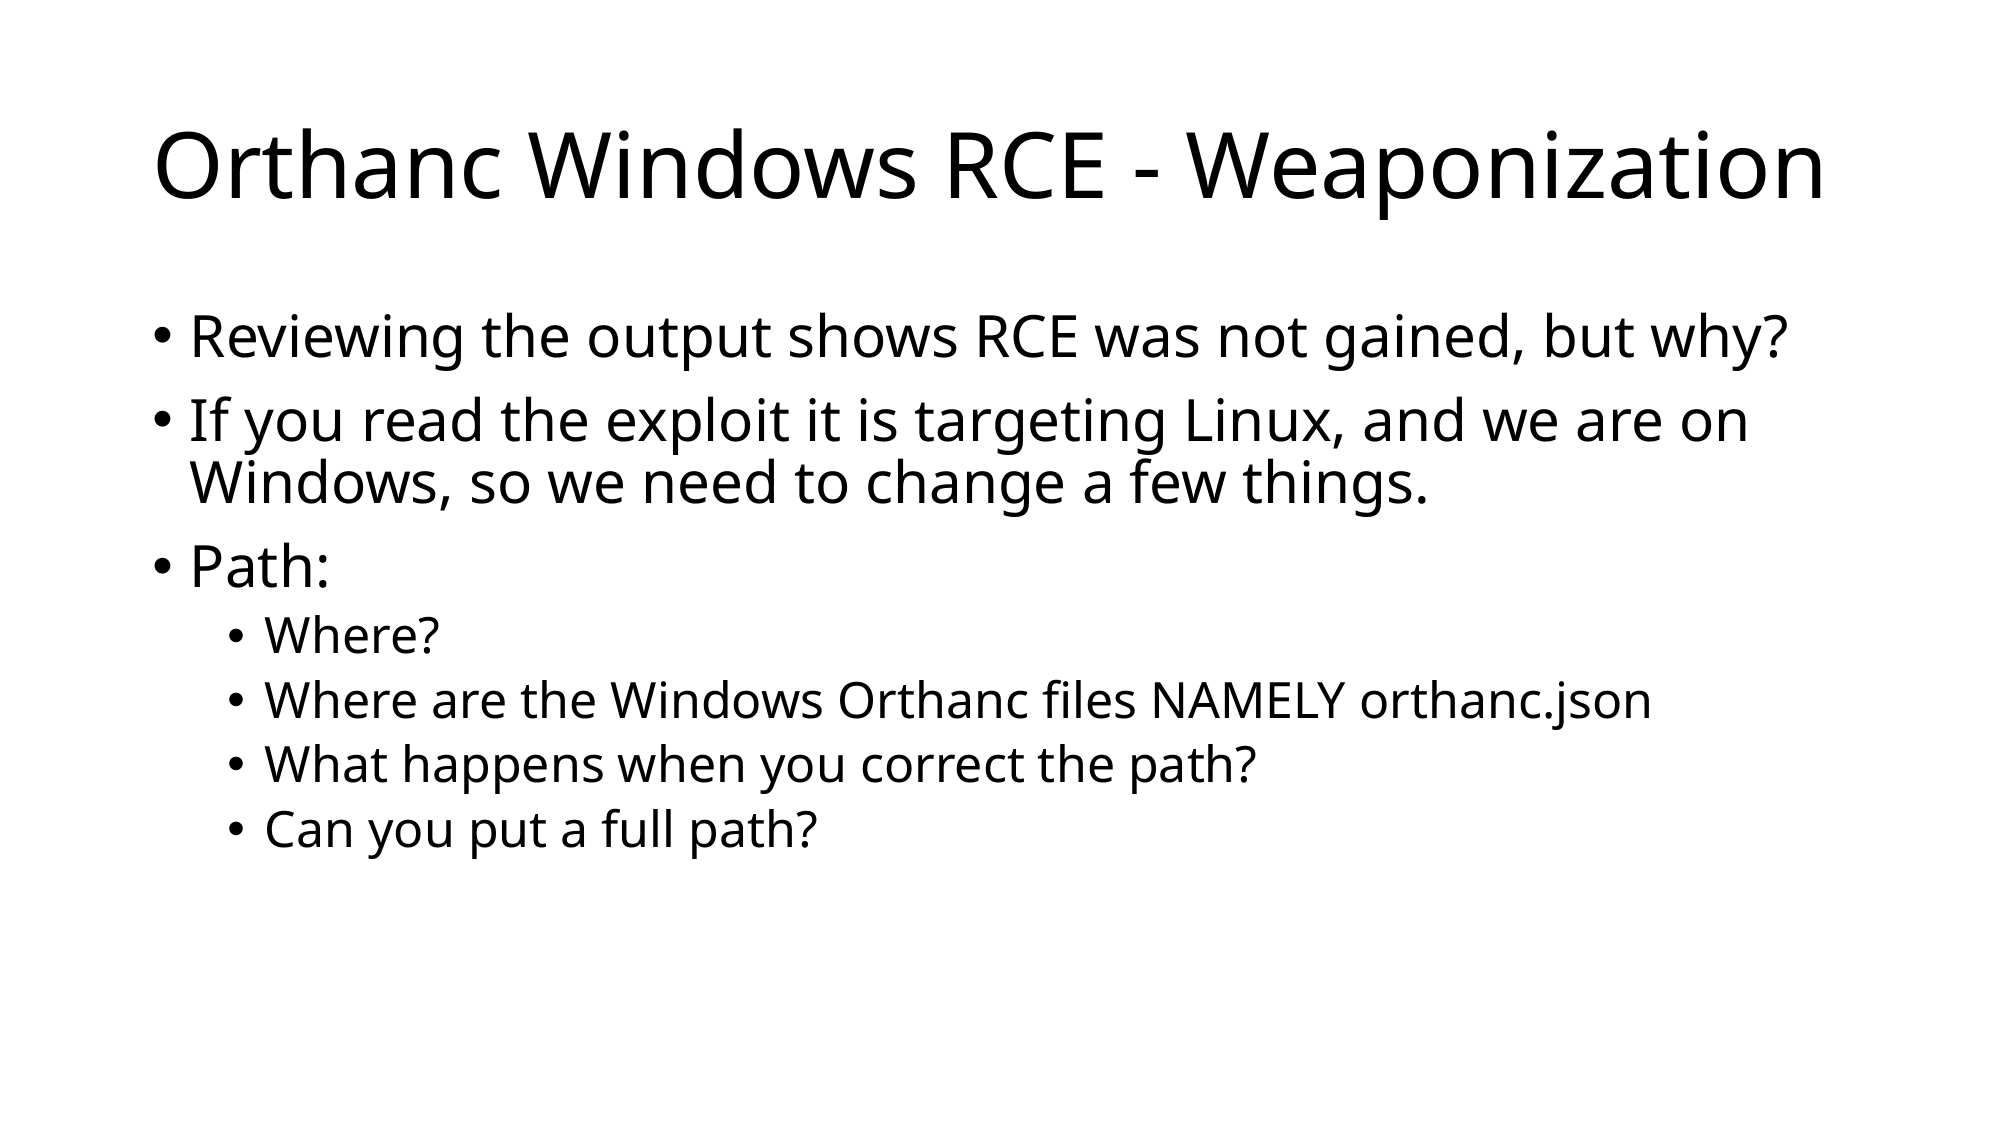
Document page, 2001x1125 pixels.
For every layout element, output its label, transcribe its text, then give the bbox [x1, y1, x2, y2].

list Reviewing the output shows RCE was not gained, but why? If you read the exploit it is targeting Linux, and we are on Windows, so we need to change a few things. Path: Where? Where are the Windows Orthanc files NAMELY orthanc.json What happens when you correct the path? Can you put a full path? [137, 299, 1863, 1014]
title Orthanc Windows RCE - Weaponization [137, 59, 1863, 278]
